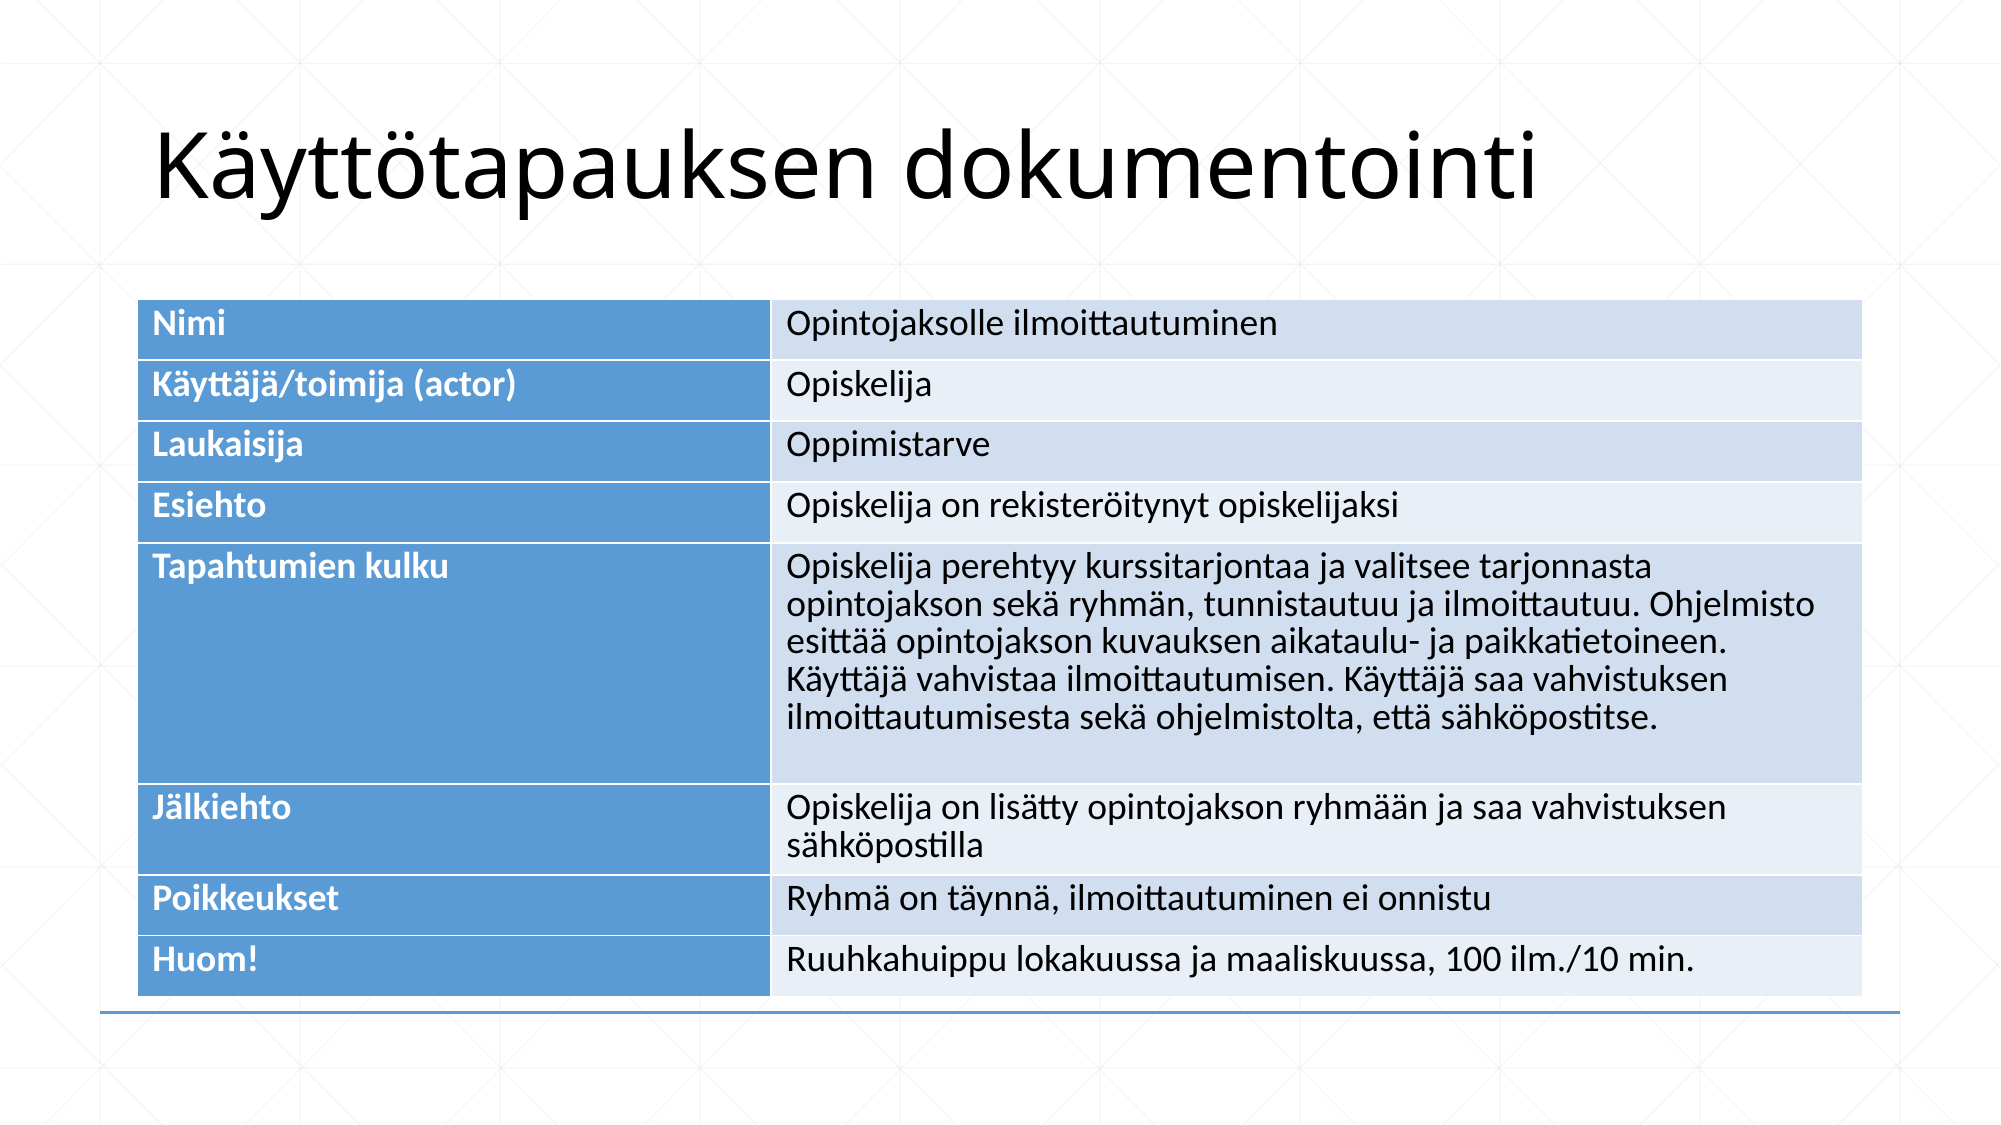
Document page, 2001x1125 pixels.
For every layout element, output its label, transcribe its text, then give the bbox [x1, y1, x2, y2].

table_cell Opiskelija on rekisteröitynyt opiskelijaksi [772, 483, 1862, 542]
table_cell Ruuhkahuippu lokakuussa ja maaliskuussa, 100 ilm./10 min. [772, 936, 1862, 996]
table_cell Opiskelija perehtyy kurssitarjontaa ja valitsee tarjonnasta opintojakson sekä ryhmän, tunnistautuu ja ilmoittautuu. Ohjelmisto esittää opintojakson kuvauksen aikataulu- ja paikkatietoineen. Käyttäjä vahvistaa ilmoittautumisen. Käyttäjä saa vahvistuksen ilmoittautumisesta sekä ohjelmistolta, että sähköpostitse. [772, 544, 1862, 783]
table_header Opintojaksolle ilmoittautuminen [772, 300, 1862, 359]
table_cell Jälkiehto [138, 785, 770, 874]
table_cell Opiskelija [772, 361, 1862, 420]
table_cell Huom! [138, 936, 770, 996]
table_cell Tapahtumien kulku [138, 544, 770, 783]
table_cell Laukaisija [138, 422, 770, 481]
table_cell Poikkeukset [138, 876, 770, 935]
table_cell Opiskelija on lisätty opintojakson ryhmään ja saa vahvistuksen sähköpostilla [772, 785, 1862, 874]
table_cell Esiehto [138, 483, 770, 542]
table_cell Käyttäjä/toimija (actor) [138, 361, 770, 420]
table_header Nimi [138, 300, 770, 359]
table_cell Oppimistarve [772, 422, 1862, 481]
table_cell Ryhmä on täynnä, ilmoittautuminen ei onnistu [772, 876, 1862, 935]
title Käyttötapauksen dokumentointi [137, 59, 1863, 278]
